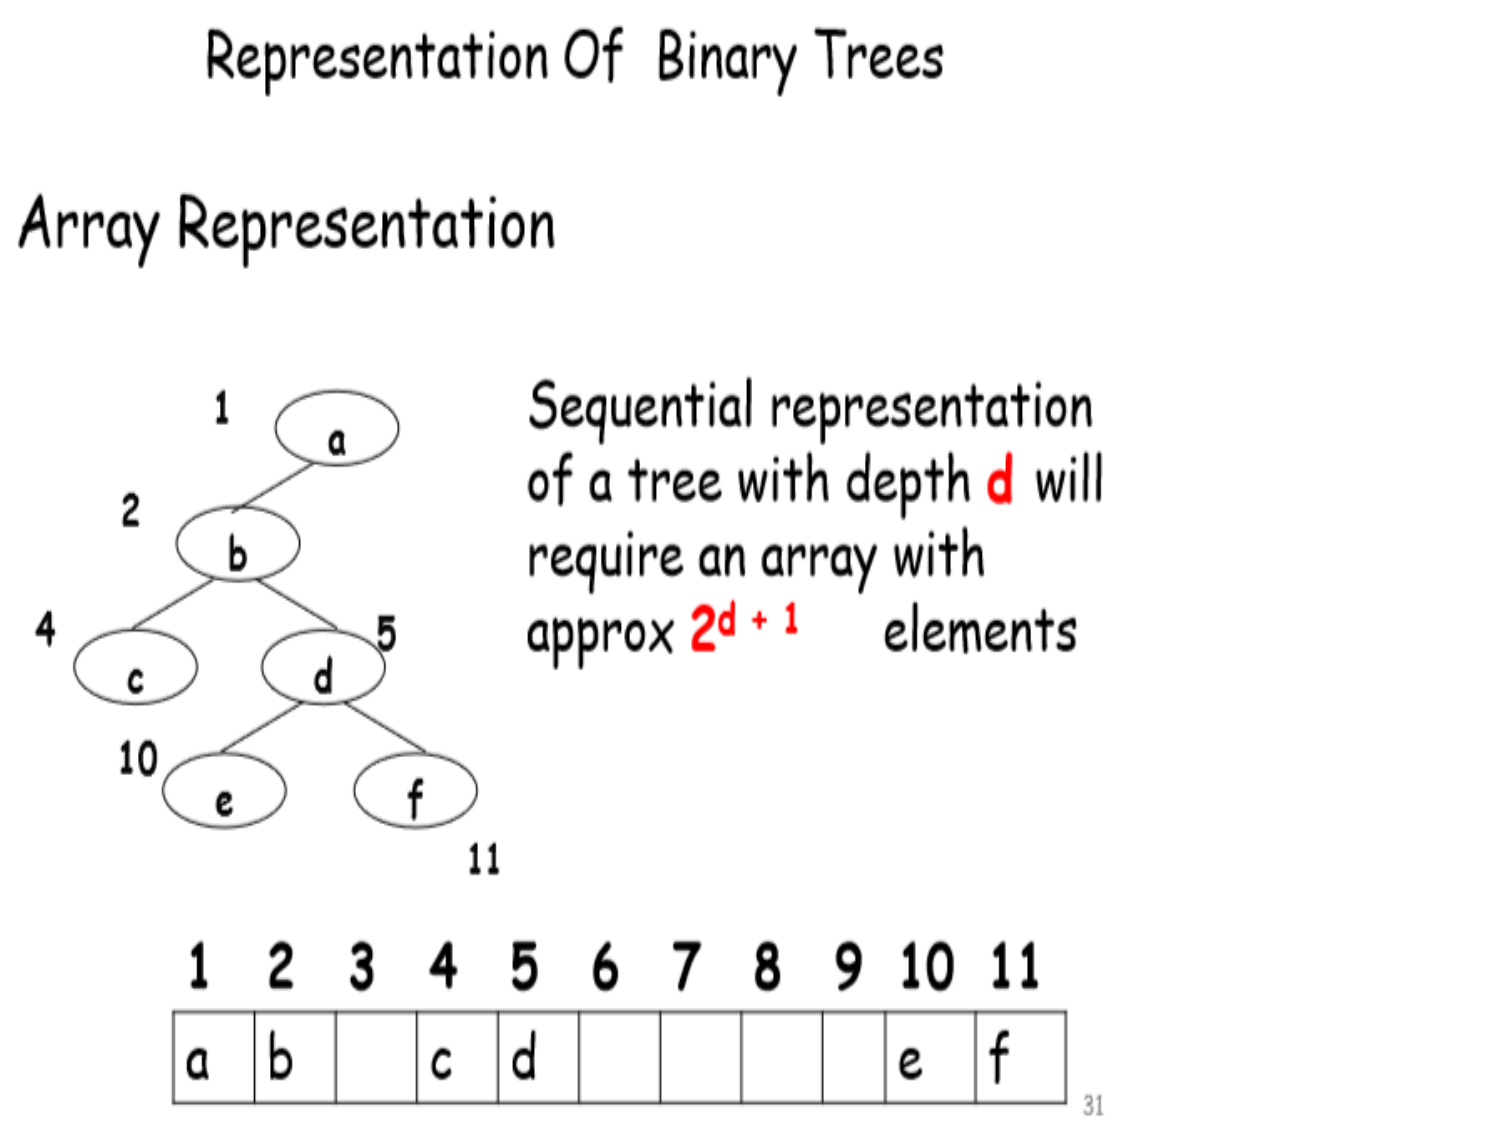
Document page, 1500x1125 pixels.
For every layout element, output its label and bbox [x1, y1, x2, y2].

picture [0, 0, 1133, 1125]
